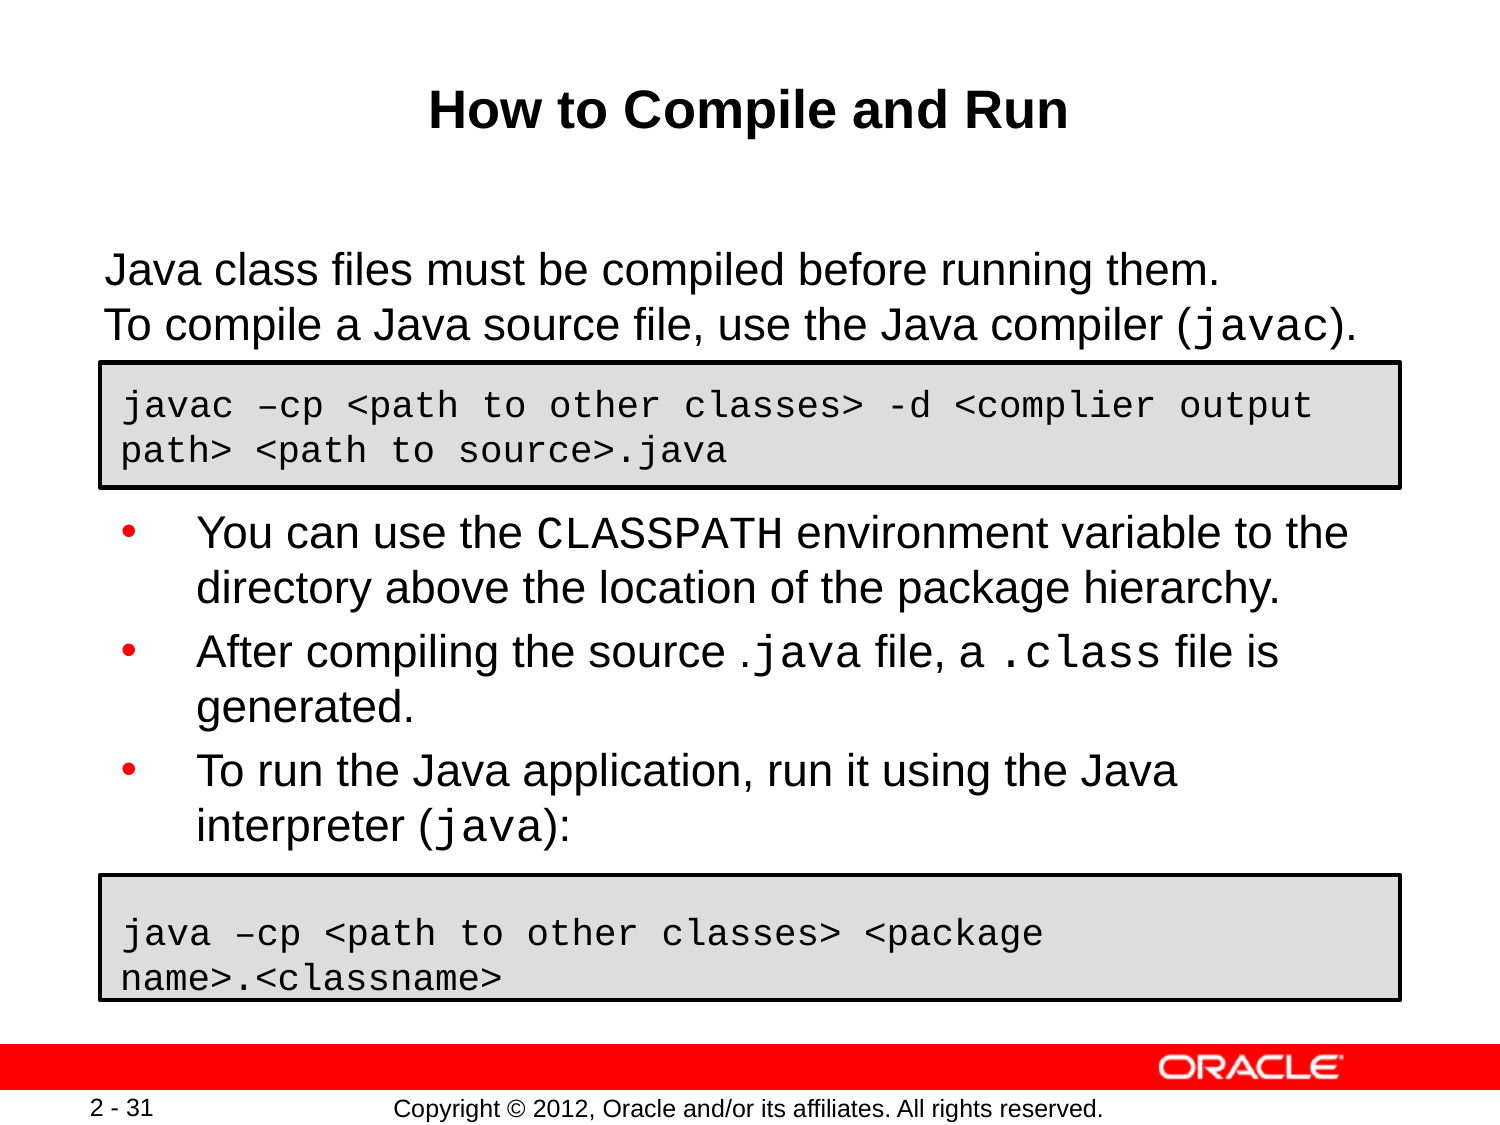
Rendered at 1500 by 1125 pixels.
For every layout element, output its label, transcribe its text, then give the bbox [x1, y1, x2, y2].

title How to Compile and Run [99, 72, 1399, 216]
list Java class files must be compiled before running them. To compile a Java source file, use the Java compiler (javac). javac –cp <path to other classes> -d <complier output path> <path to source>.java You can use the CLASSPATH environment variable to the directory above the location of the package hierarchy. After compiling the source .java file, a .class file is generated. To run the Java application, run it using the Java interpreter (java): java –cp <path to other classes> <package name>.<classname> [99, 237, 1399, 1059]
picture [0, 1044, 1500, 1090]
